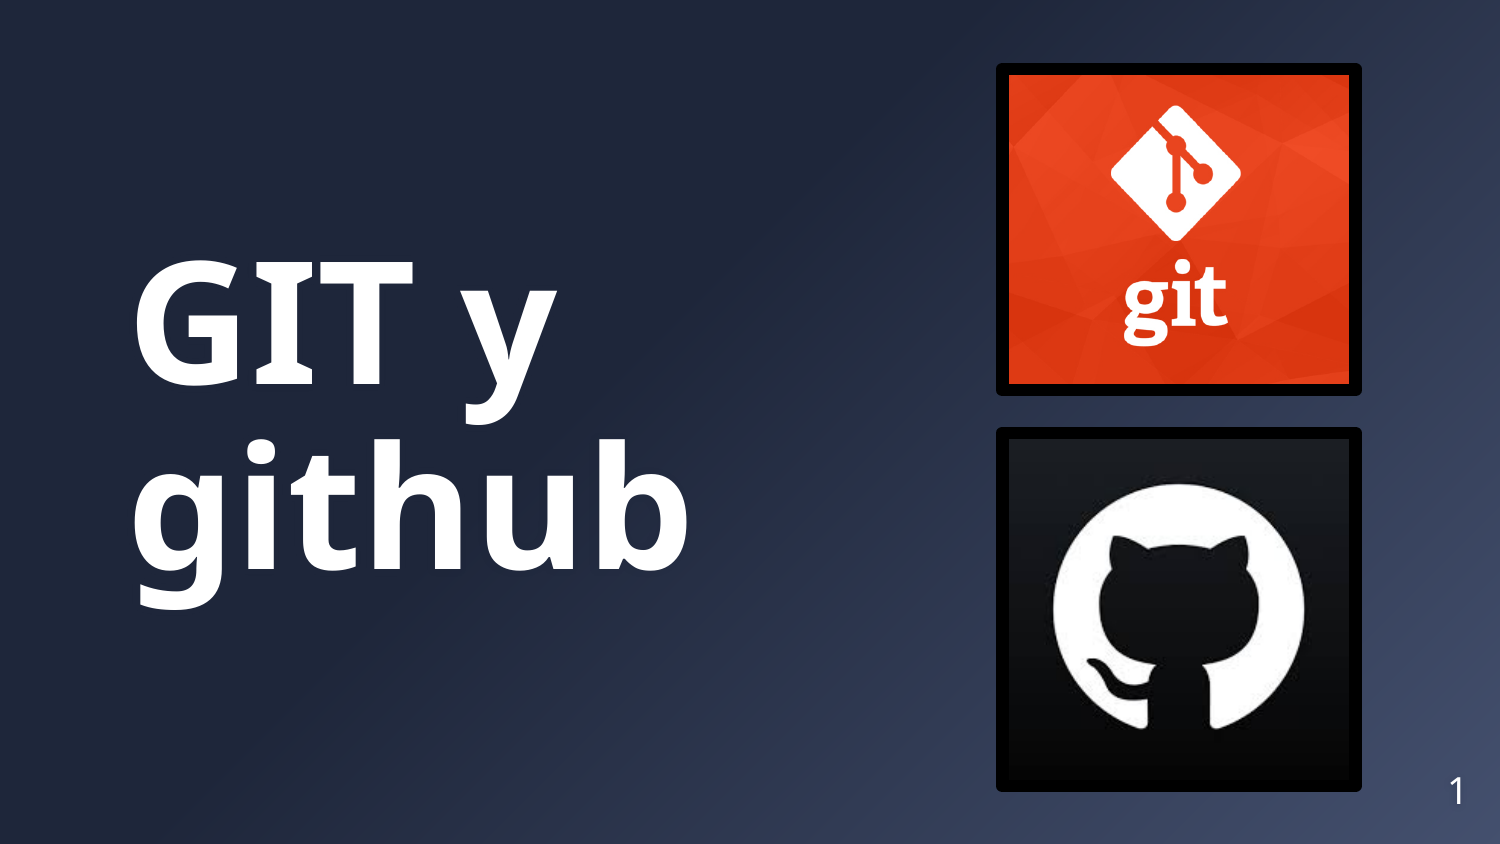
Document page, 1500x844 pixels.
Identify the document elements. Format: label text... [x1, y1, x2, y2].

title GIT y github [127, 186, 942, 658]
slide_number 1 [1378, 761, 1469, 814]
picture [1008, 438, 1350, 780]
picture [1008, 75, 1350, 385]
